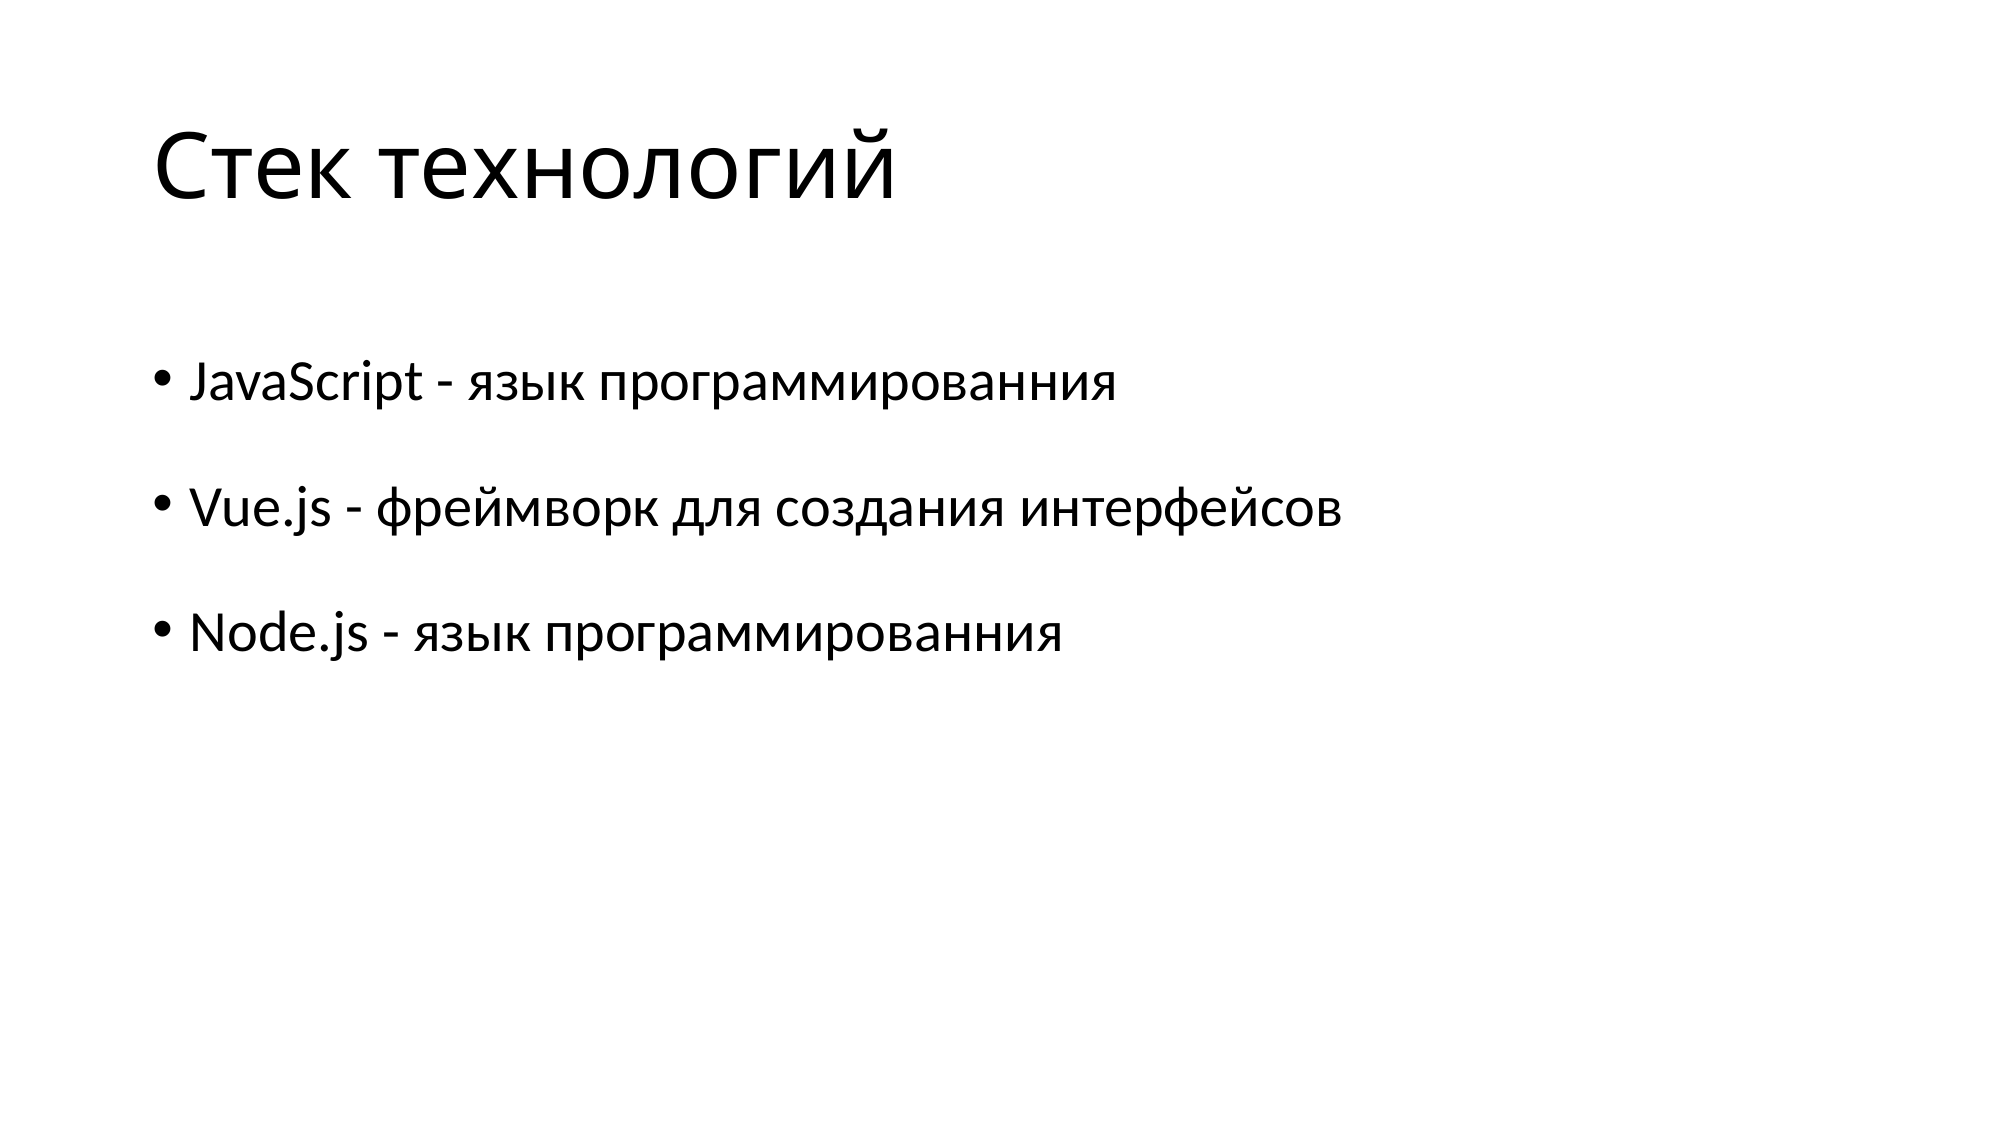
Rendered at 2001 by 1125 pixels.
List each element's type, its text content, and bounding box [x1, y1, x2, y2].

title Стек технологий [137, 59, 1863, 278]
list JavaScript - язык программированния Vue.js - фреймворк для создания интерфейсов Node.js - язык программированния [137, 299, 1863, 1014]
